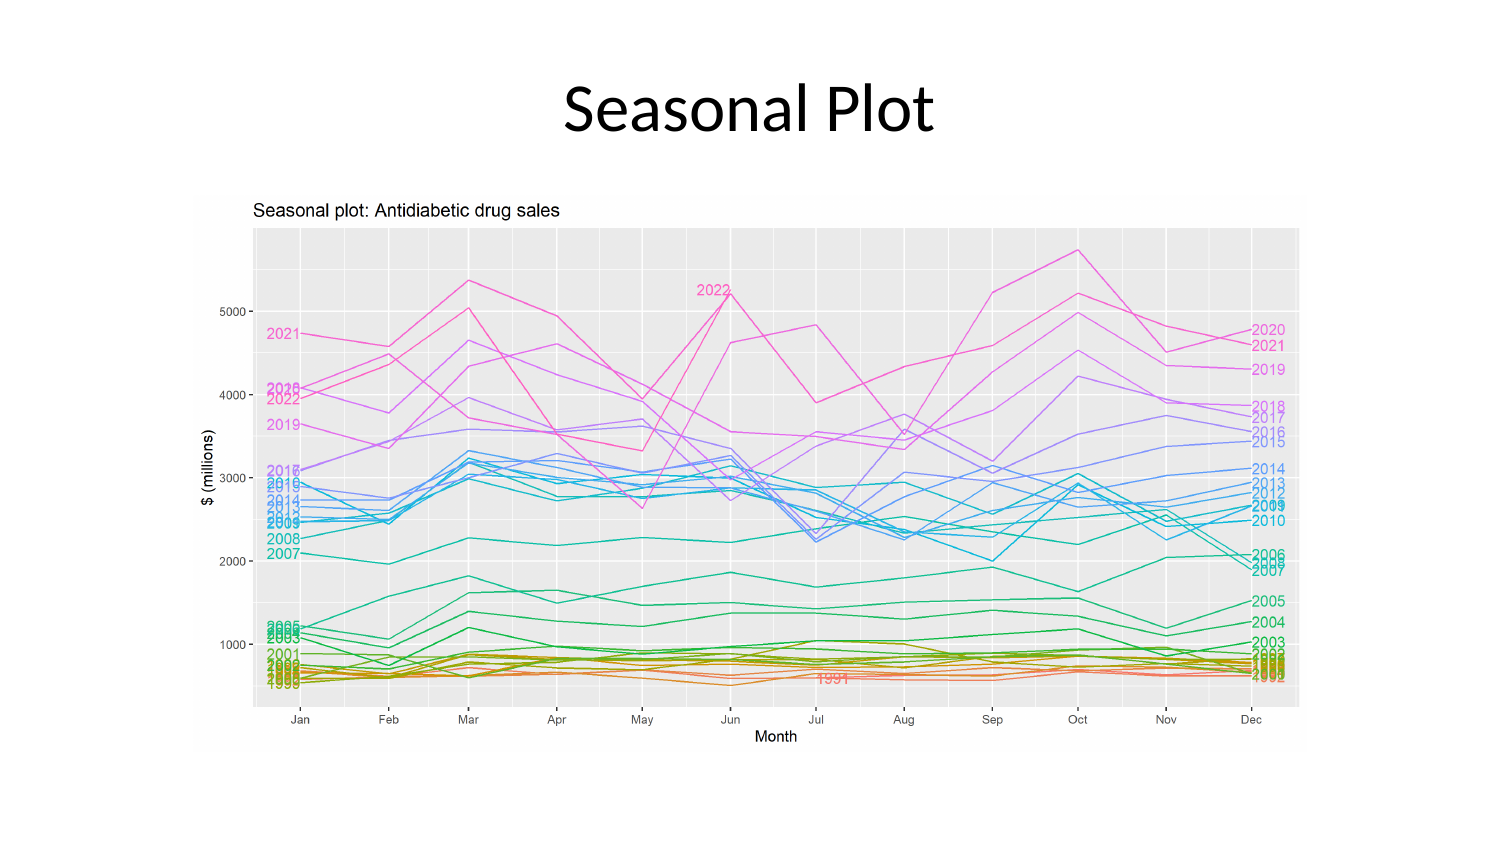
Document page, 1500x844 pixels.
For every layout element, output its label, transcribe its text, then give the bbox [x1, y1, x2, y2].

picture [193, 195, 1307, 753]
title Seasonal Plot [75, 33, 1425, 175]
